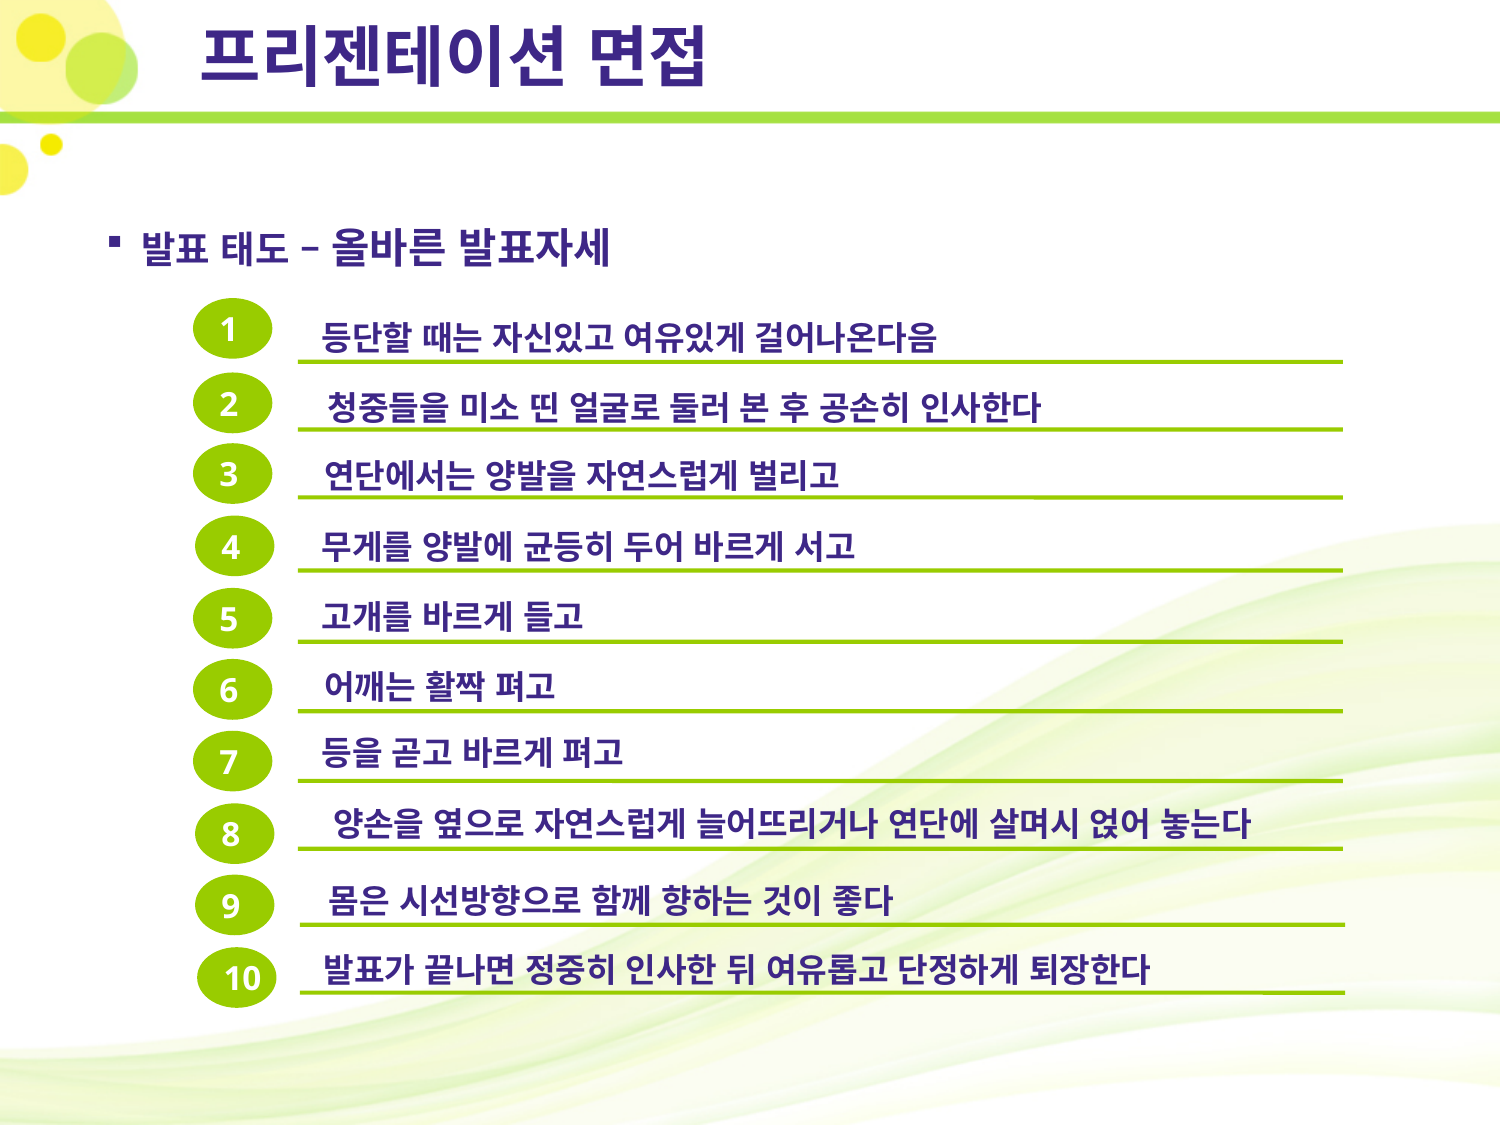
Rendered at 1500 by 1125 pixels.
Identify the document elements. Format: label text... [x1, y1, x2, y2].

text_box 프리젠테이션 면접 [184, 7, 916, 102]
picture [0, 0, 1500, 1125]
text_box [91, 210, 1346, 1008]
